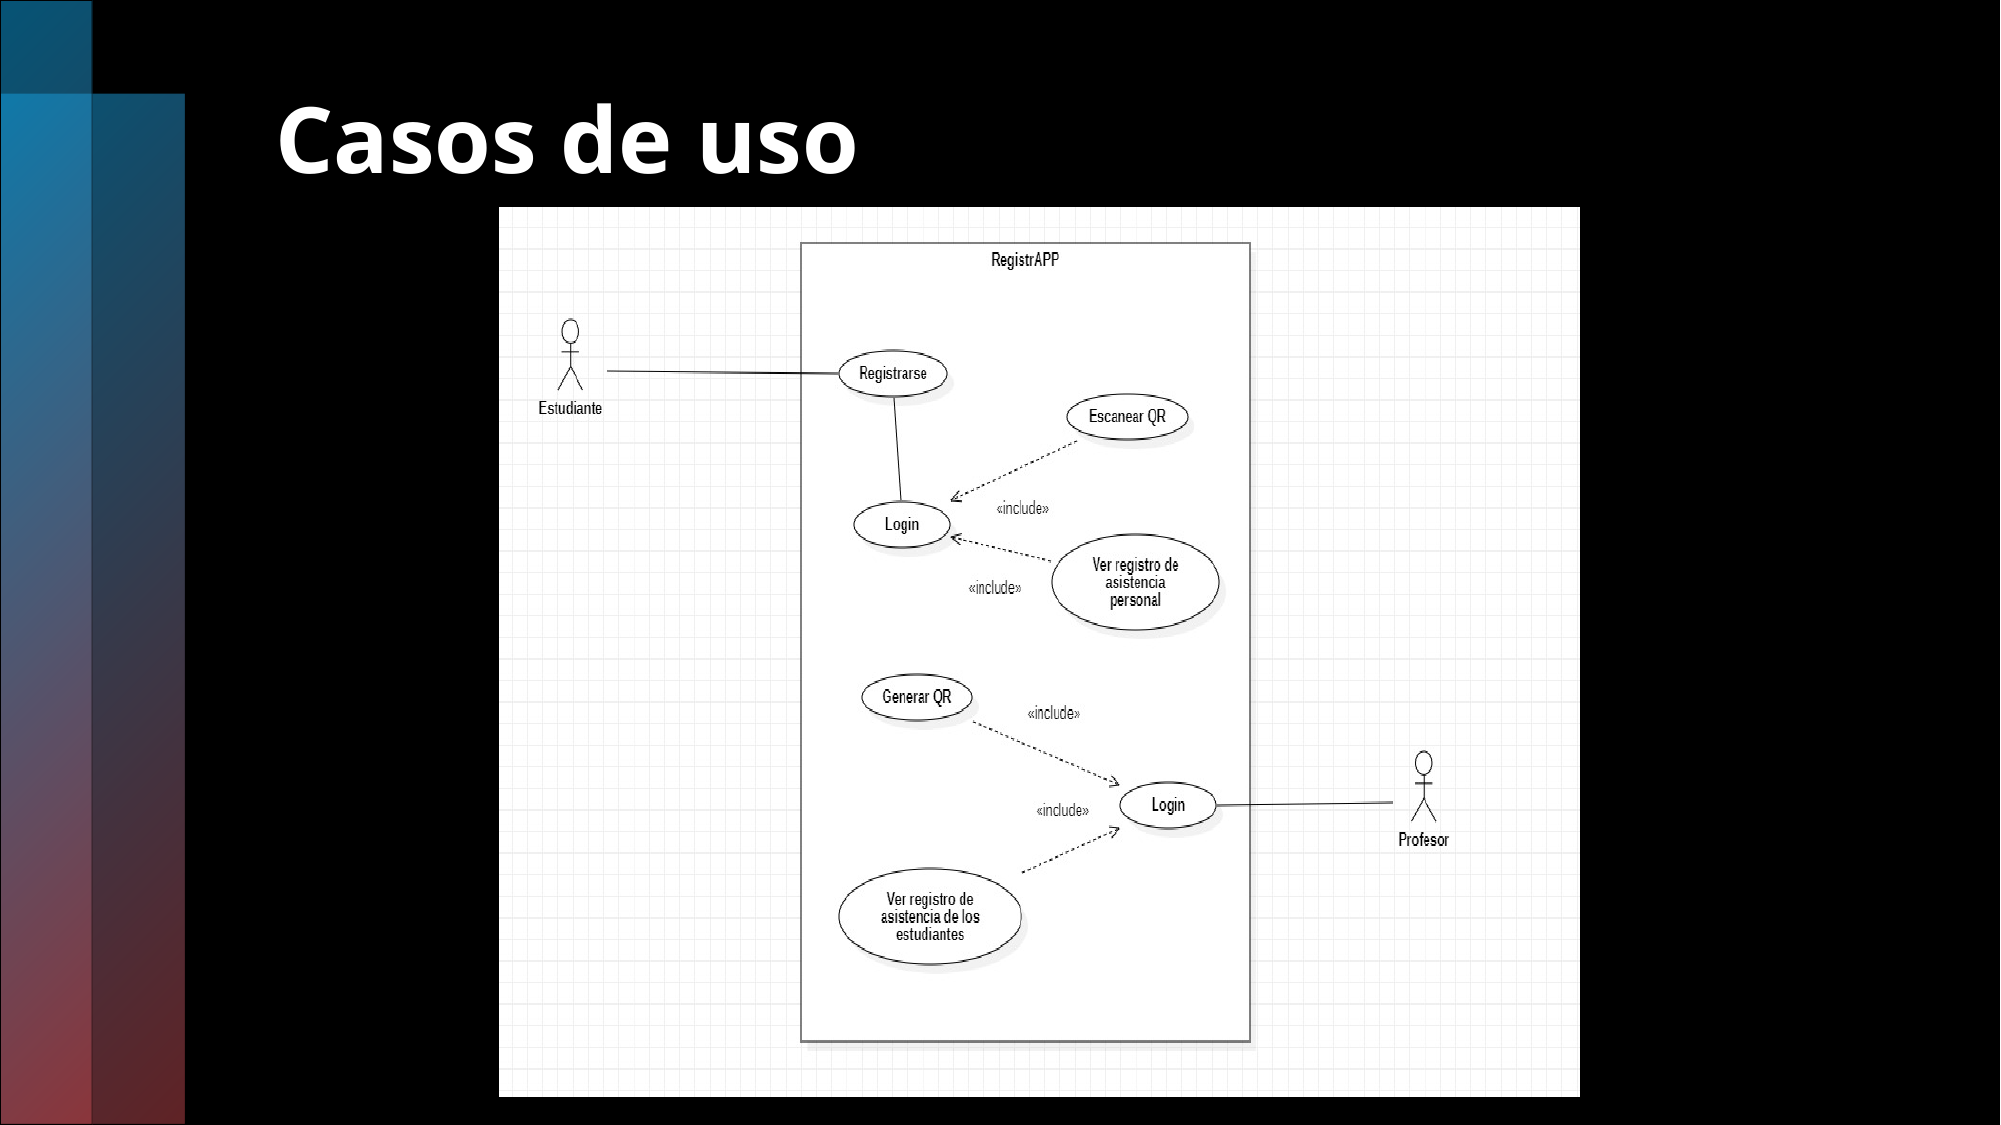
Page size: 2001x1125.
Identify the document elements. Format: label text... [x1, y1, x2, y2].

picture [499, 207, 1580, 1097]
title Casos de uso [260, 74, 1817, 220]
